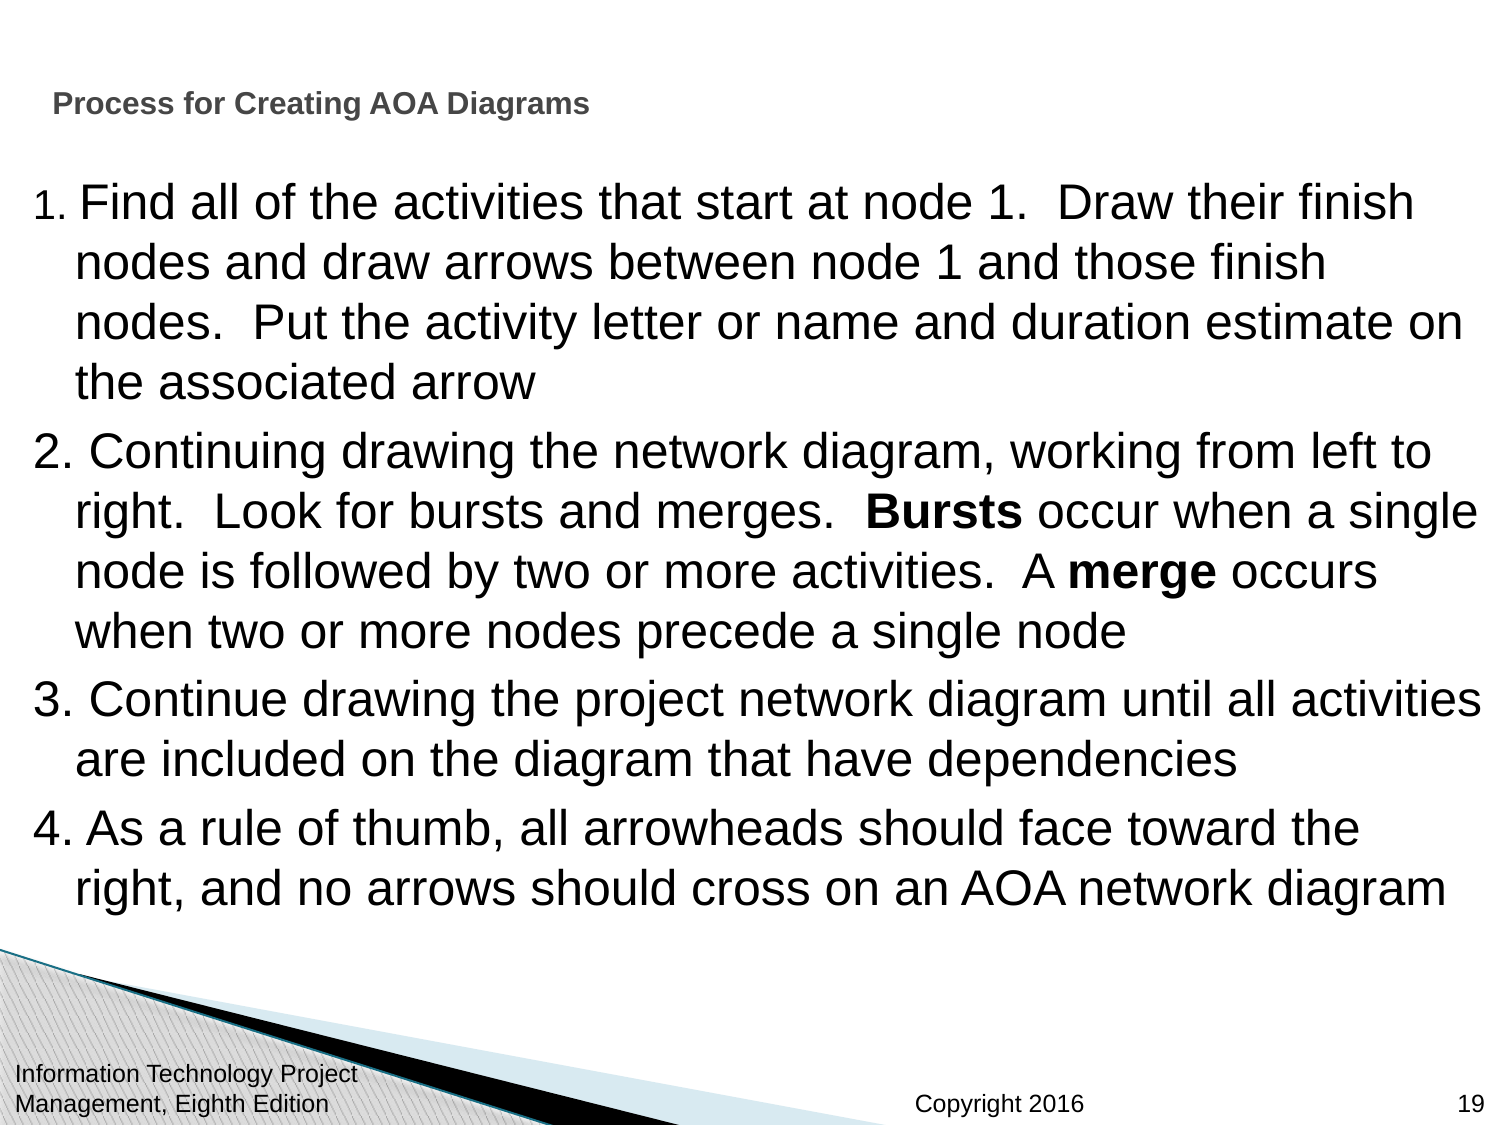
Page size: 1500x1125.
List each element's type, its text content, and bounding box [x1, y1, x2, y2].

title Process for Creating AOA Diagrams [37, 75, 1500, 129]
slide_number 19 [1408, 1065, 1500, 1125]
list 1. Find all of the activities that start at node 1. Draw their finish nodes and draw arrows between node 1 and those finish nodes. Put the activity letter or name and duration estimate on the associated arrow 2. Continuing drawing the network diagram, working from left to right. Look for bursts and merges. Bursts occur when a single node is followed by two or more activities. A merge occurs when two or more nodes precede a single node 3. Continue drawing the project network diagram until all activities are included on the diagram that have dependencies 4. As a rule of thumb, all arrowheads should face toward the right, and no arrows should cross on an AOA network diagram [0, 162, 1500, 1026]
